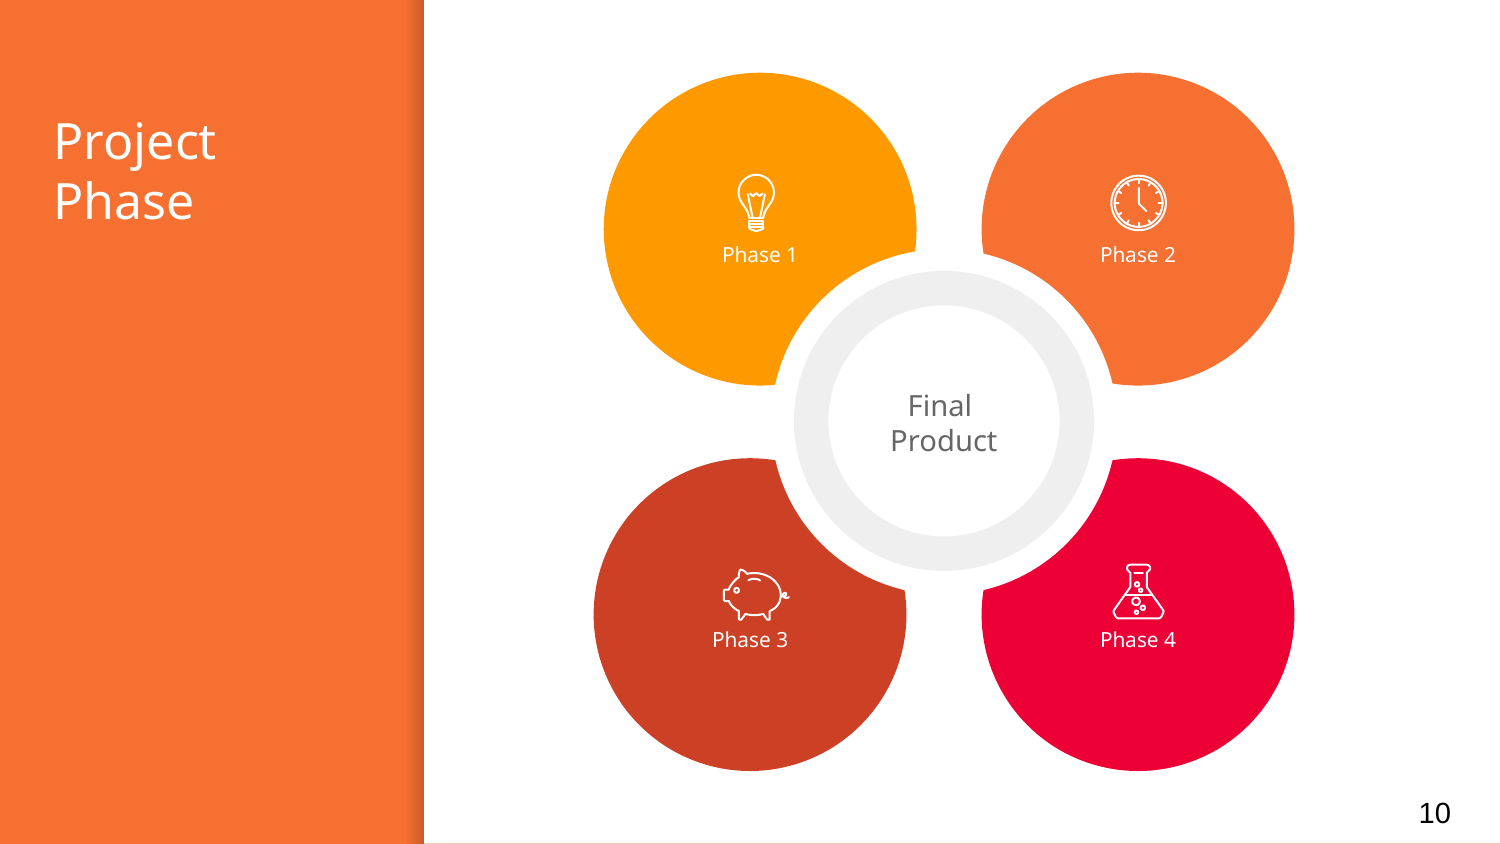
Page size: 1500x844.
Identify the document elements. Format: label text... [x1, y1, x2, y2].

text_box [1113, 564, 1164, 619]
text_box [1111, 175, 1167, 231]
title Project Phase [38, 94, 375, 748]
slide_number 10 [1403, 779, 1494, 844]
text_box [738, 174, 775, 232]
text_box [723, 569, 790, 620]
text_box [593, 72, 1295, 772]
